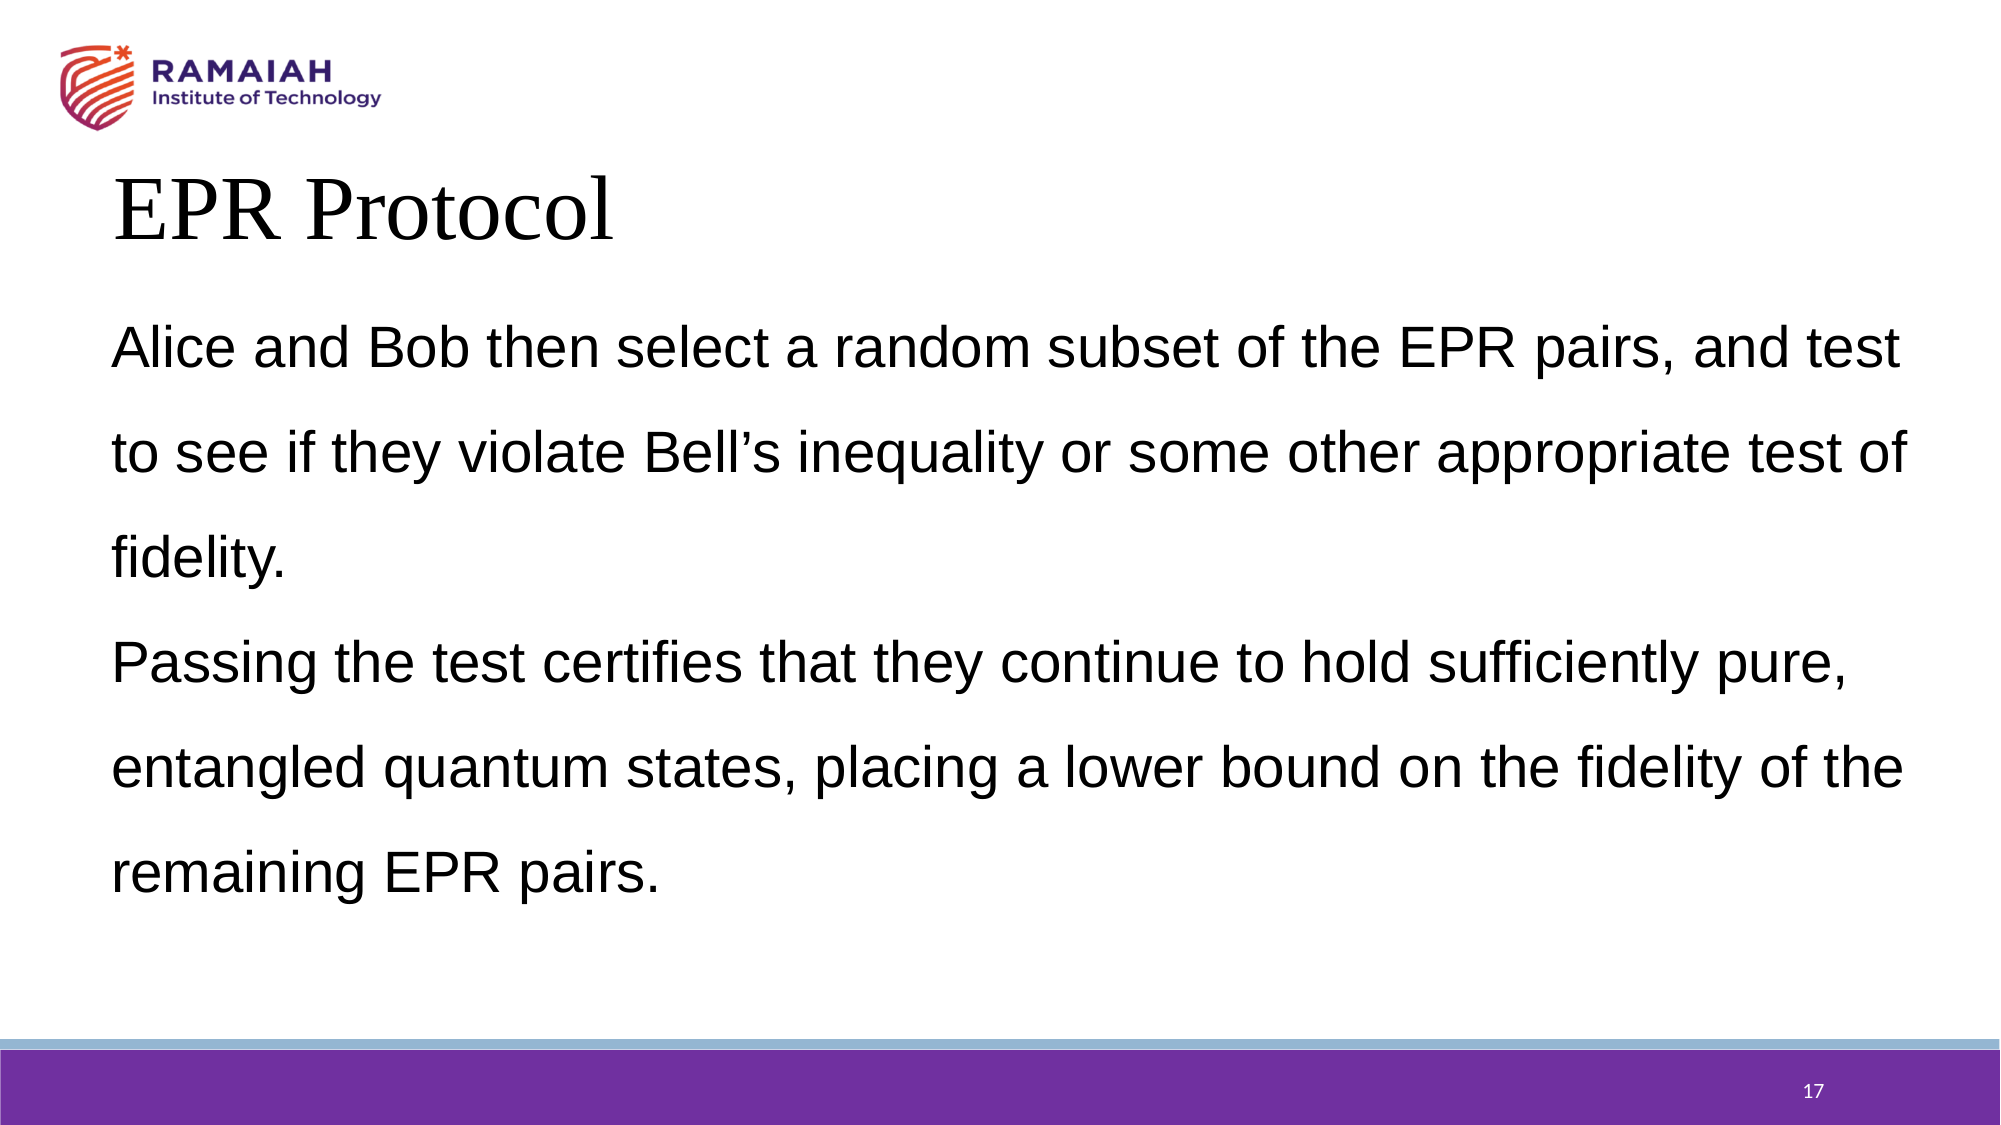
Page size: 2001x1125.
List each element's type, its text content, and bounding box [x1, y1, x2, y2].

picture [22, 0, 423, 161]
slide_number 17 [1624, 1059, 1840, 1120]
text_box EPR Protocol [98, 140, 1928, 266]
text_box Alice and Bob then select a random subset of the EPR pairs, and test to see if they violate Bell’s inequality or some other appropriate test of fidelity. Passing the test certifies that they continue to hold sufficiently pure, entangled quantum states, placing a lower bound on the fidelity of the remaining EPR pairs. [96, 266, 1928, 912]
